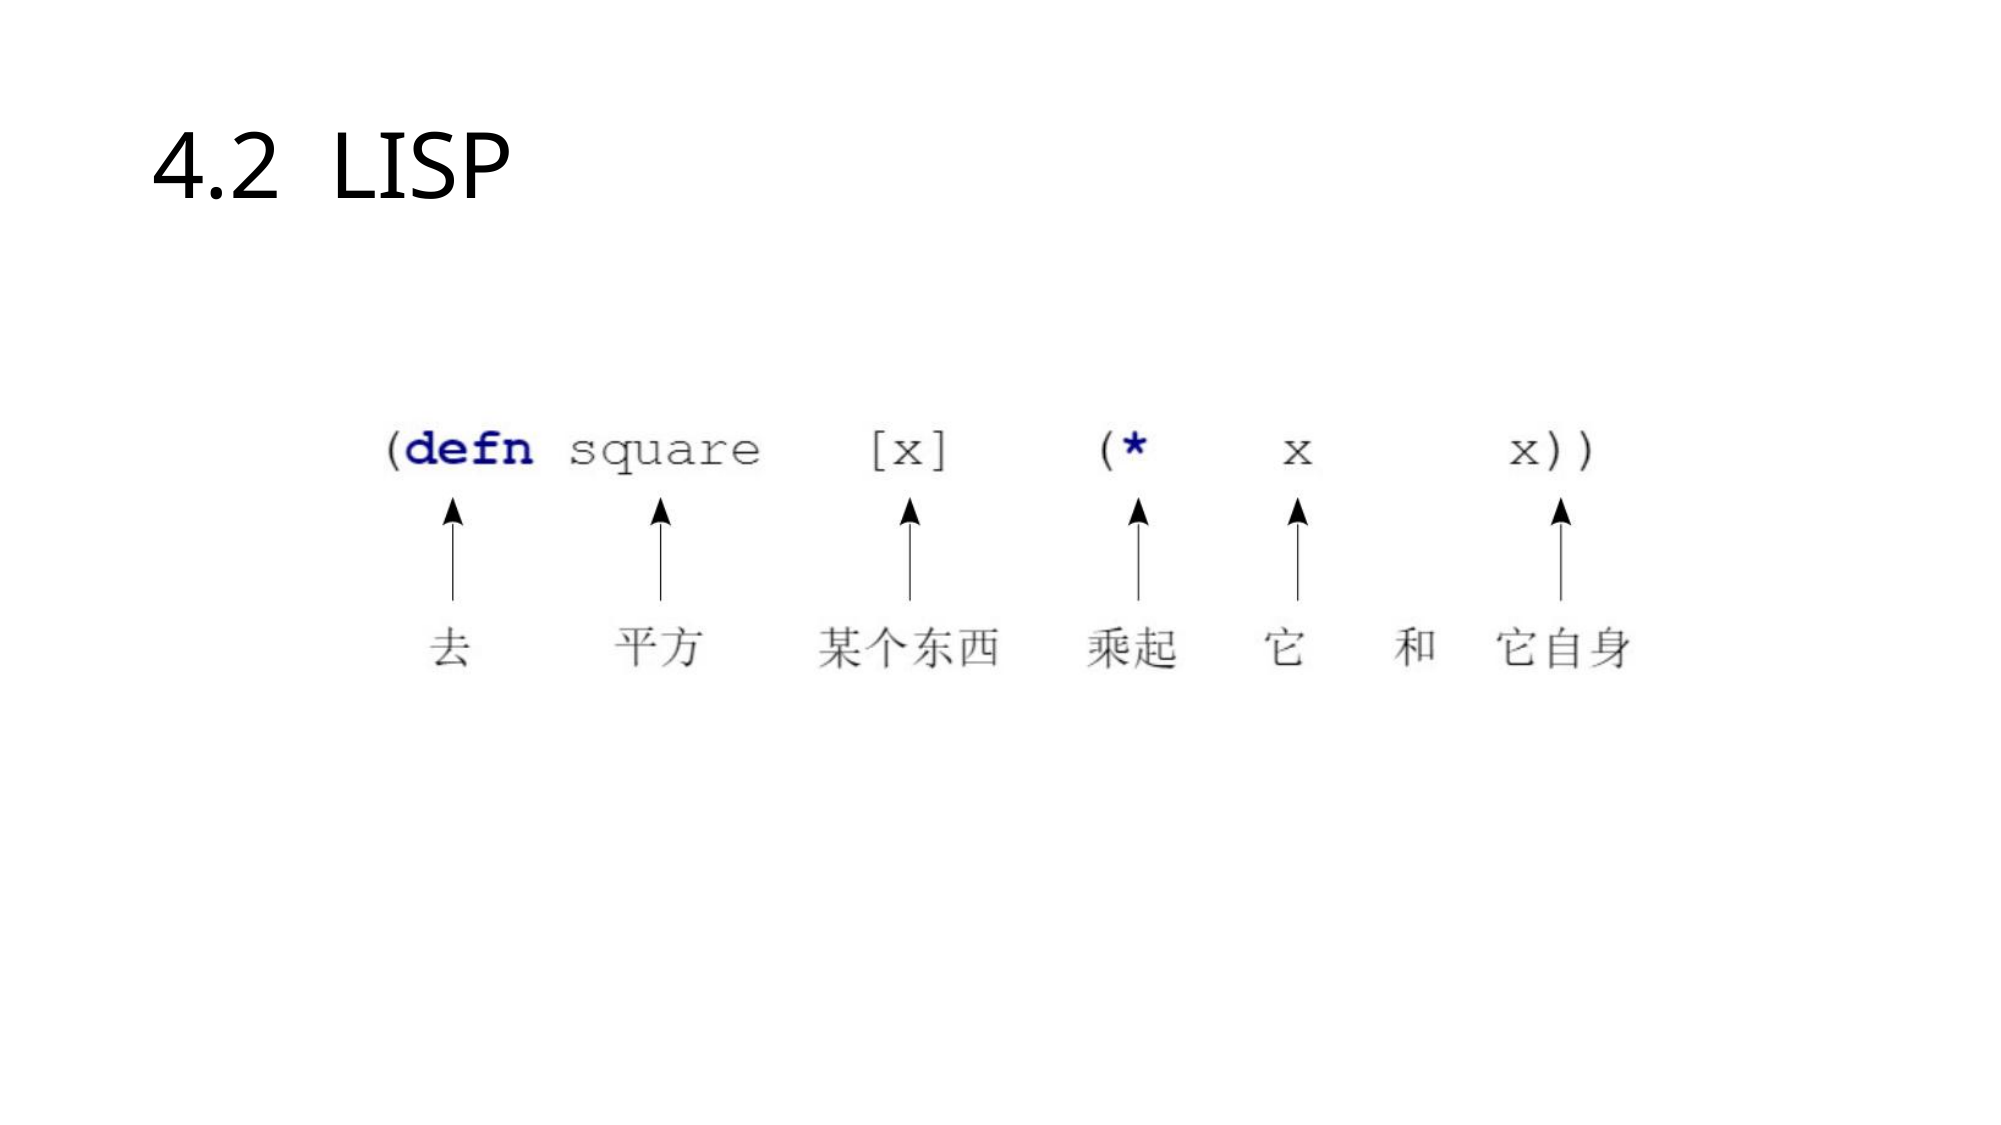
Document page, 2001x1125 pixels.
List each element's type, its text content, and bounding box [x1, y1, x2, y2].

title 4.2 LISP [137, 59, 1863, 278]
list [348, 380, 1652, 698]
